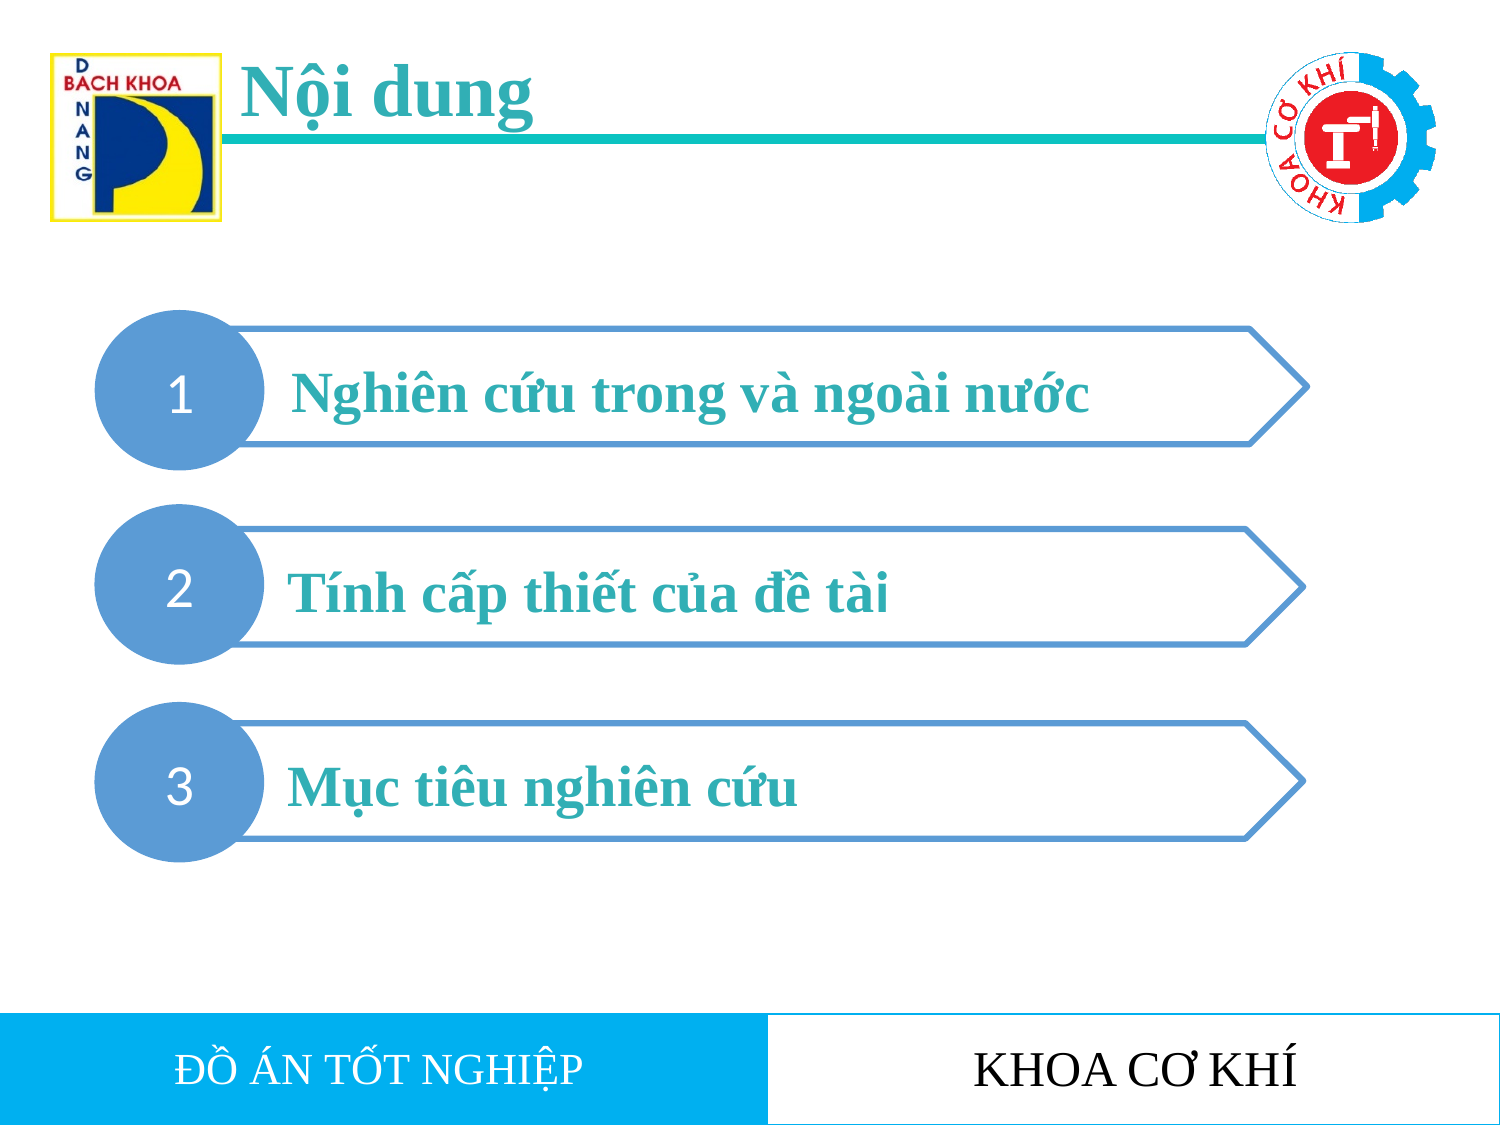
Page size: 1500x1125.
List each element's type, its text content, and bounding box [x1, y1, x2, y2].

picture [1368, 158, 1436, 223]
text_box KHOA CƠ KHÍ [766, 1013, 1500, 1125]
picture [1427, 128, 1436, 148]
text_box KHOA CƠ KHÍ [833, 1029, 1438, 1104]
text_box 1 [94, 309, 265, 471]
text_box Tính cấp thiết của đề tài [237, 529, 1304, 645]
text_box 2 [94, 504, 265, 665]
text_box [0, 1013, 766, 1125]
picture [1265, 52, 1406, 223]
picture [1365, 52, 1436, 118]
picture [50, 53, 222, 222]
text_box Nội dung [240, 41, 641, 132]
text_box Nghiên cứu trong và ngoài nước [235, 328, 1308, 445]
text_box Mục tiêu nghiên cứu [238, 723, 1304, 839]
text_box 3 [94, 701, 265, 863]
text_box ĐỒ ÁN TỐT NGHIỆP [159, 1032, 641, 1101]
